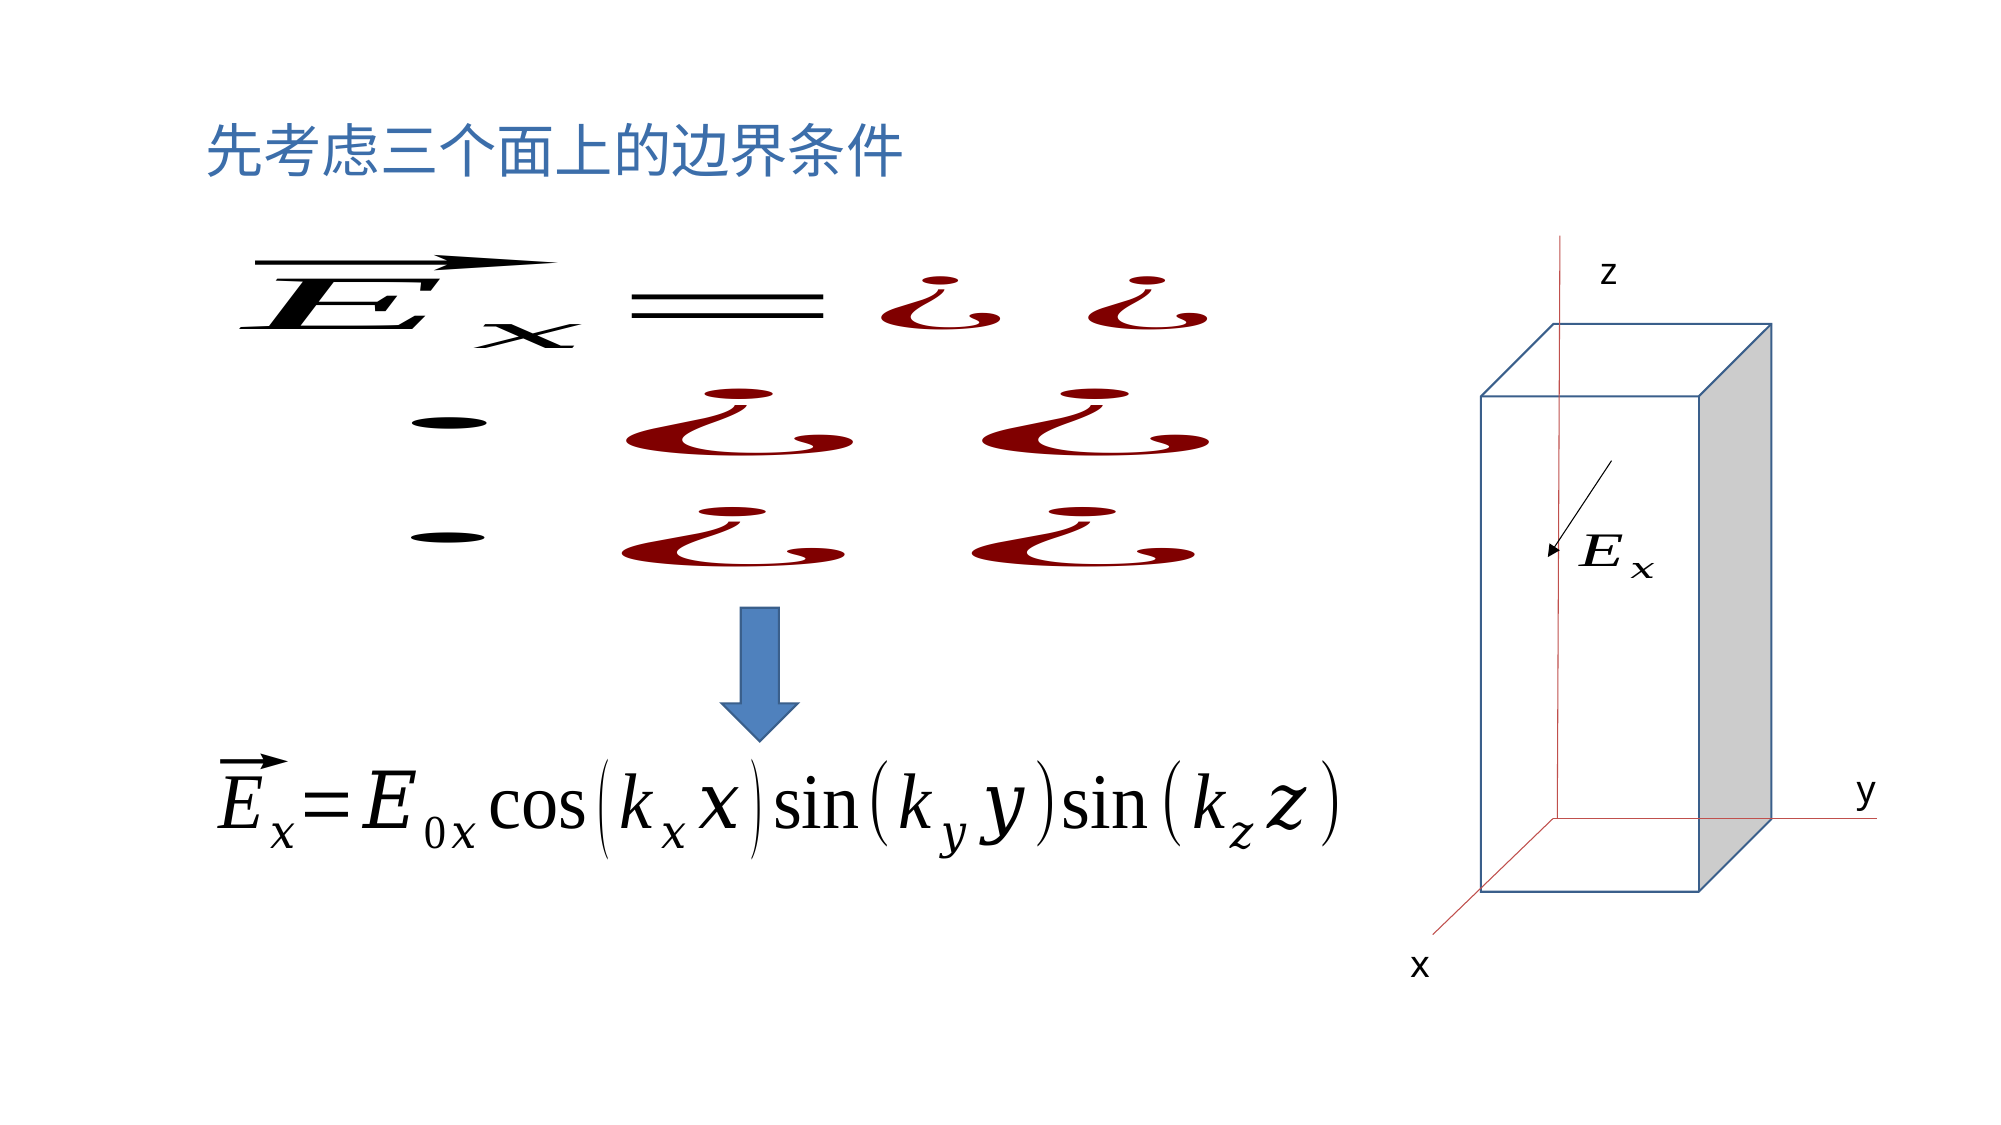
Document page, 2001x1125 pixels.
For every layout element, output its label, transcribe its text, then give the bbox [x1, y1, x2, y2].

text_box [1560, 322, 1773, 818]
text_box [1547, 460, 1612, 558]
text_box [719, 606, 801, 743]
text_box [1485, 325, 1557, 395]
text_box y [1841, 757, 1909, 818]
text_box [1553, 819, 1773, 893]
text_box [1432, 818, 1553, 935]
text_box z [1584, 239, 1652, 299]
text_box x [1395, 932, 1462, 992]
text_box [1560, 325, 1767, 395]
text_box [1479, 322, 1557, 818]
